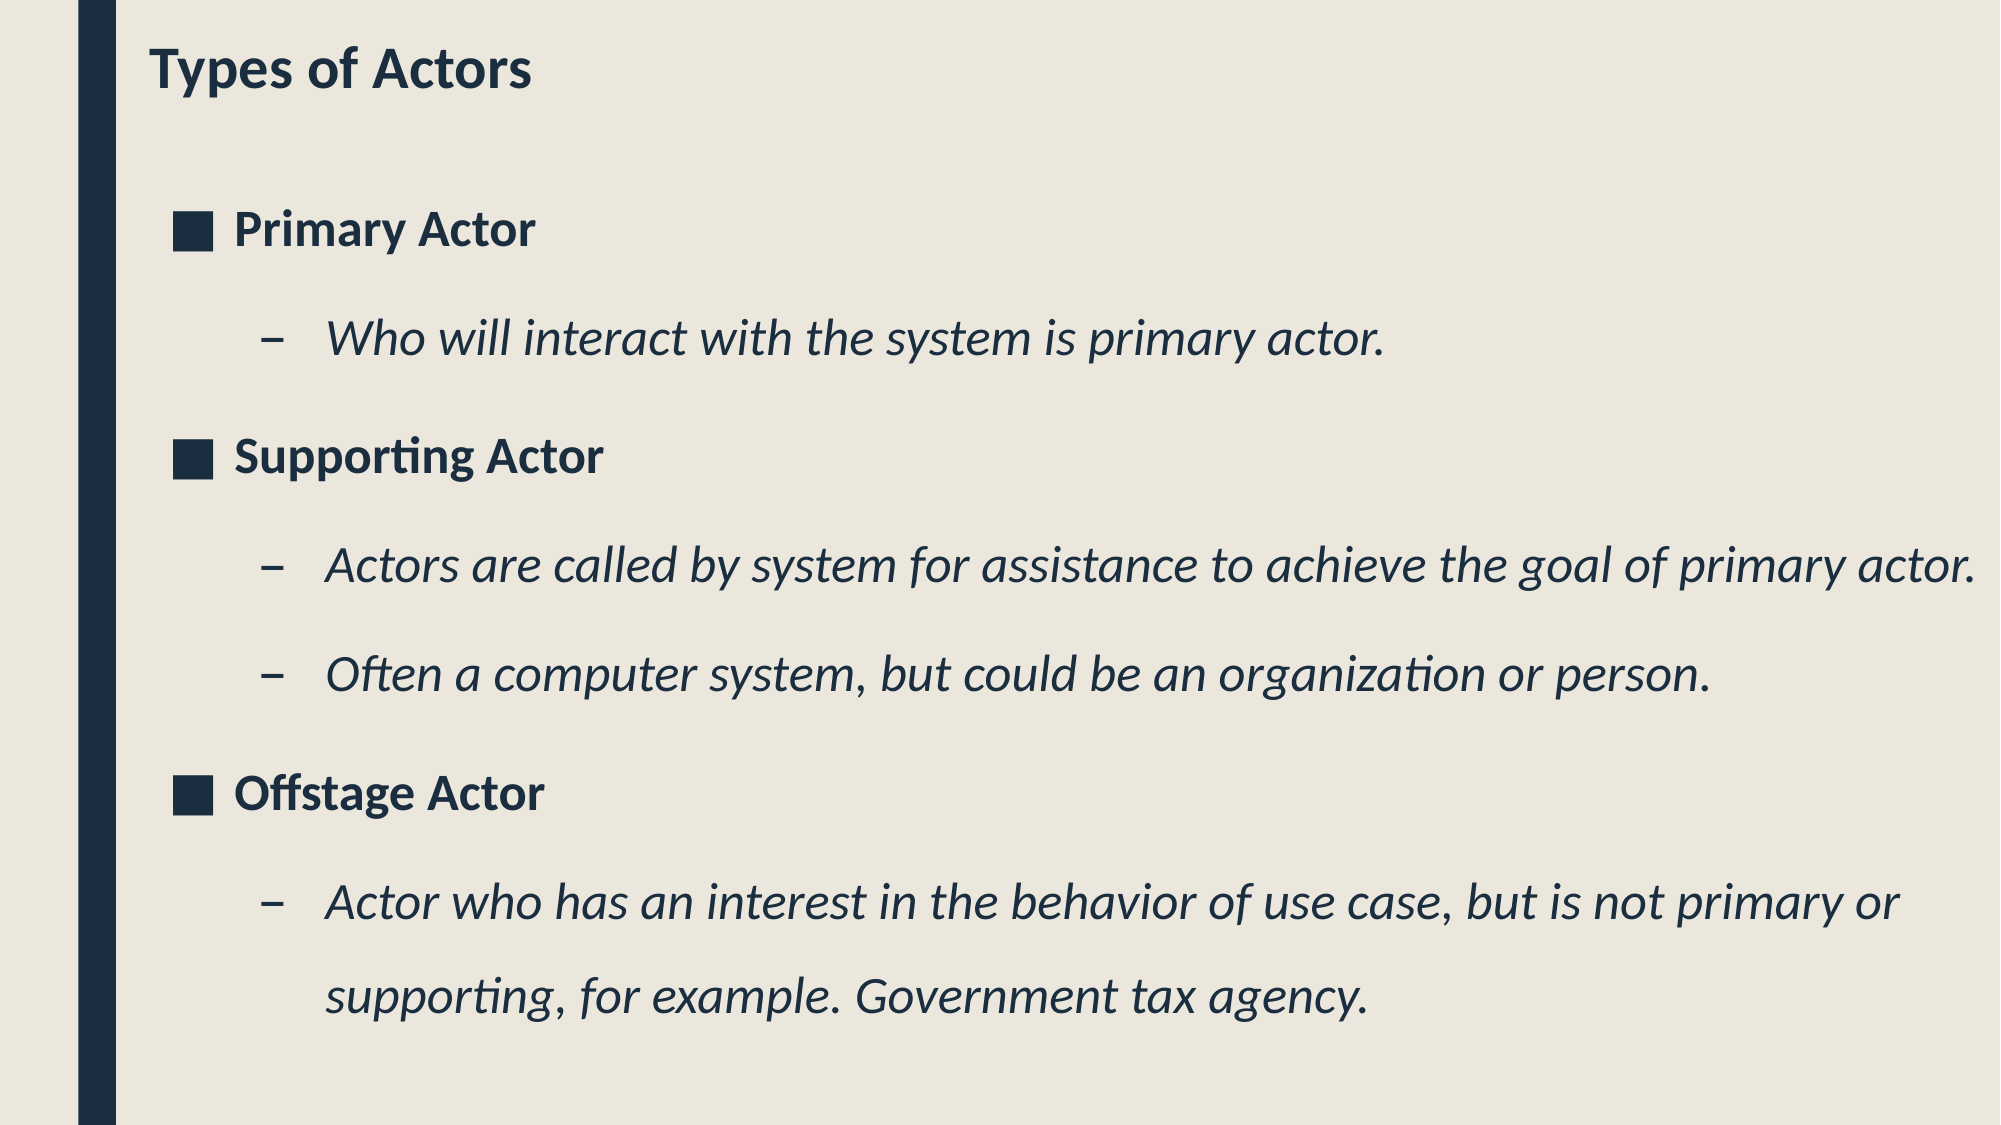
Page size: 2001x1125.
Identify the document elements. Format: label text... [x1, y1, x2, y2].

text_box Primary Actor Who will interact with the system is primary actor. Supporting Actor Actors are called by system for assistance to achieve the goal of primary actor. Often a computer system, but could be an organization or person. Offstage Actor Actor who has an interest in the behavior of use case, but is not primary or supporting, for example. Government tax agency. [153, 154, 2000, 1069]
title Types of Actors [134, 29, 1502, 119]
